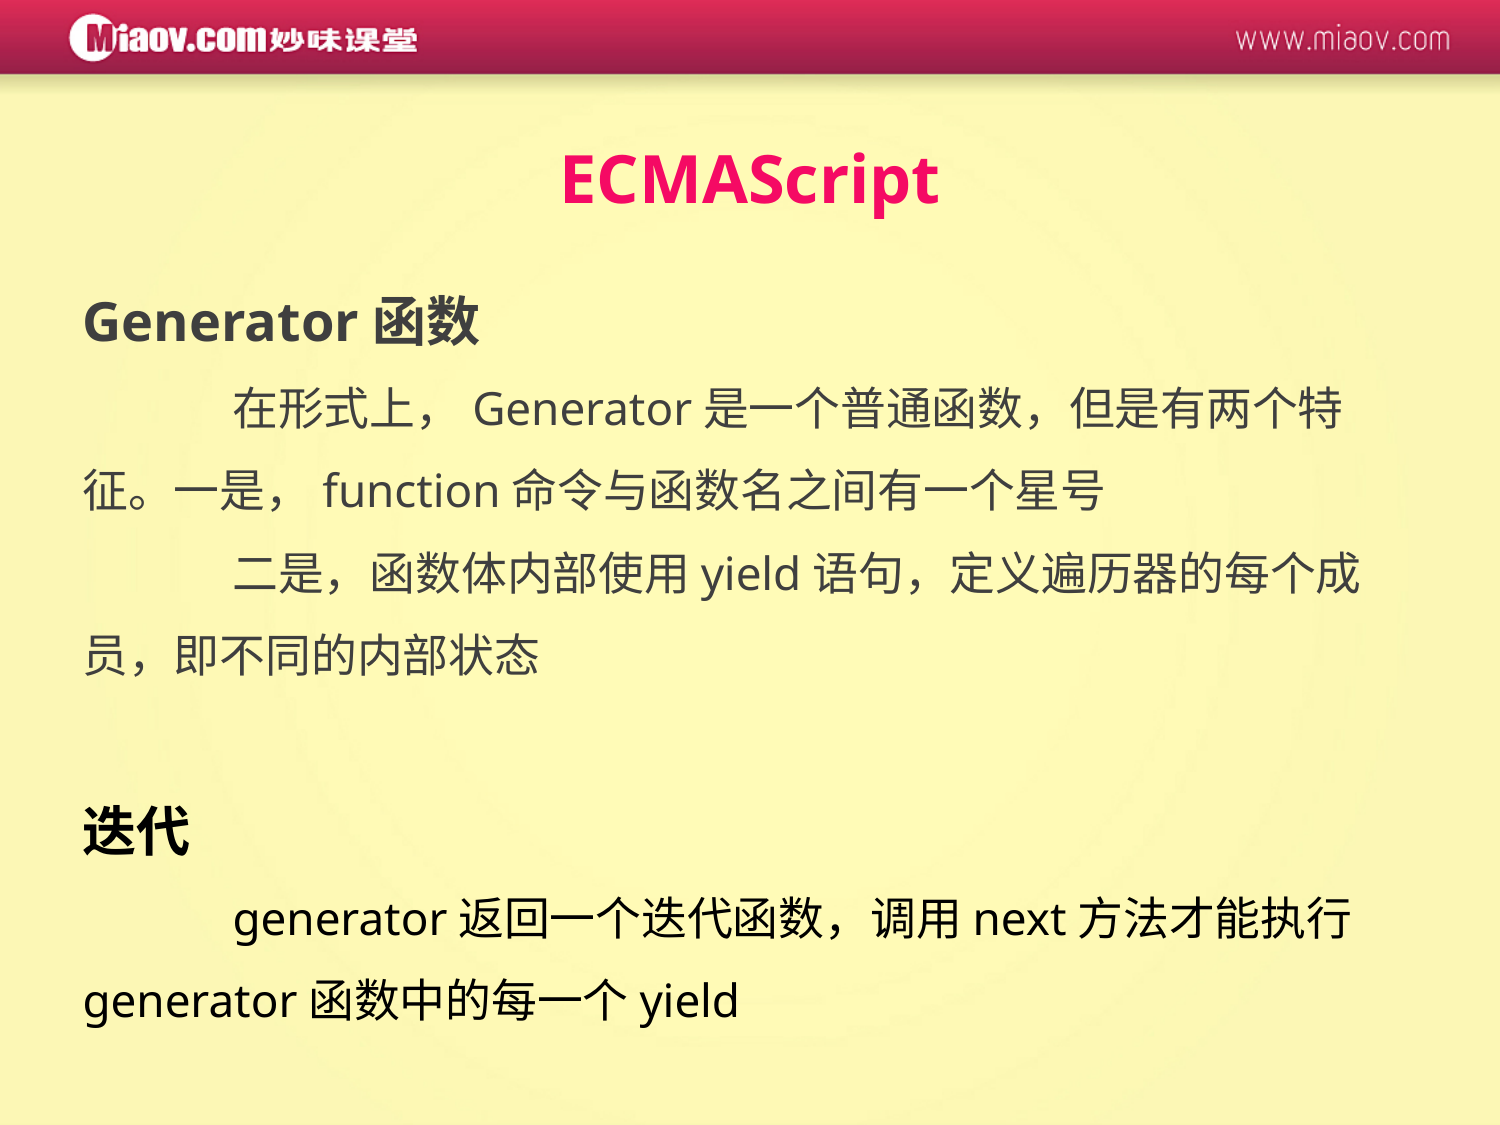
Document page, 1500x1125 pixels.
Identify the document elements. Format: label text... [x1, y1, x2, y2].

picture [0, 0, 1500, 1125]
title ECMAScript [74, 82, 1426, 272]
text_box Generator函数 在形式上，Generator是一个普通函数，但是有两个特征。一是，function命令与函数名之间有一个星号 二是，函数体内部使用yield语句，定义遍历器的每个成员，即不同的内部状态 迭代 generator返回一个迭代函数，调用next方法才能执行generator函数中的每一个yield [74, 247, 1400, 1035]
